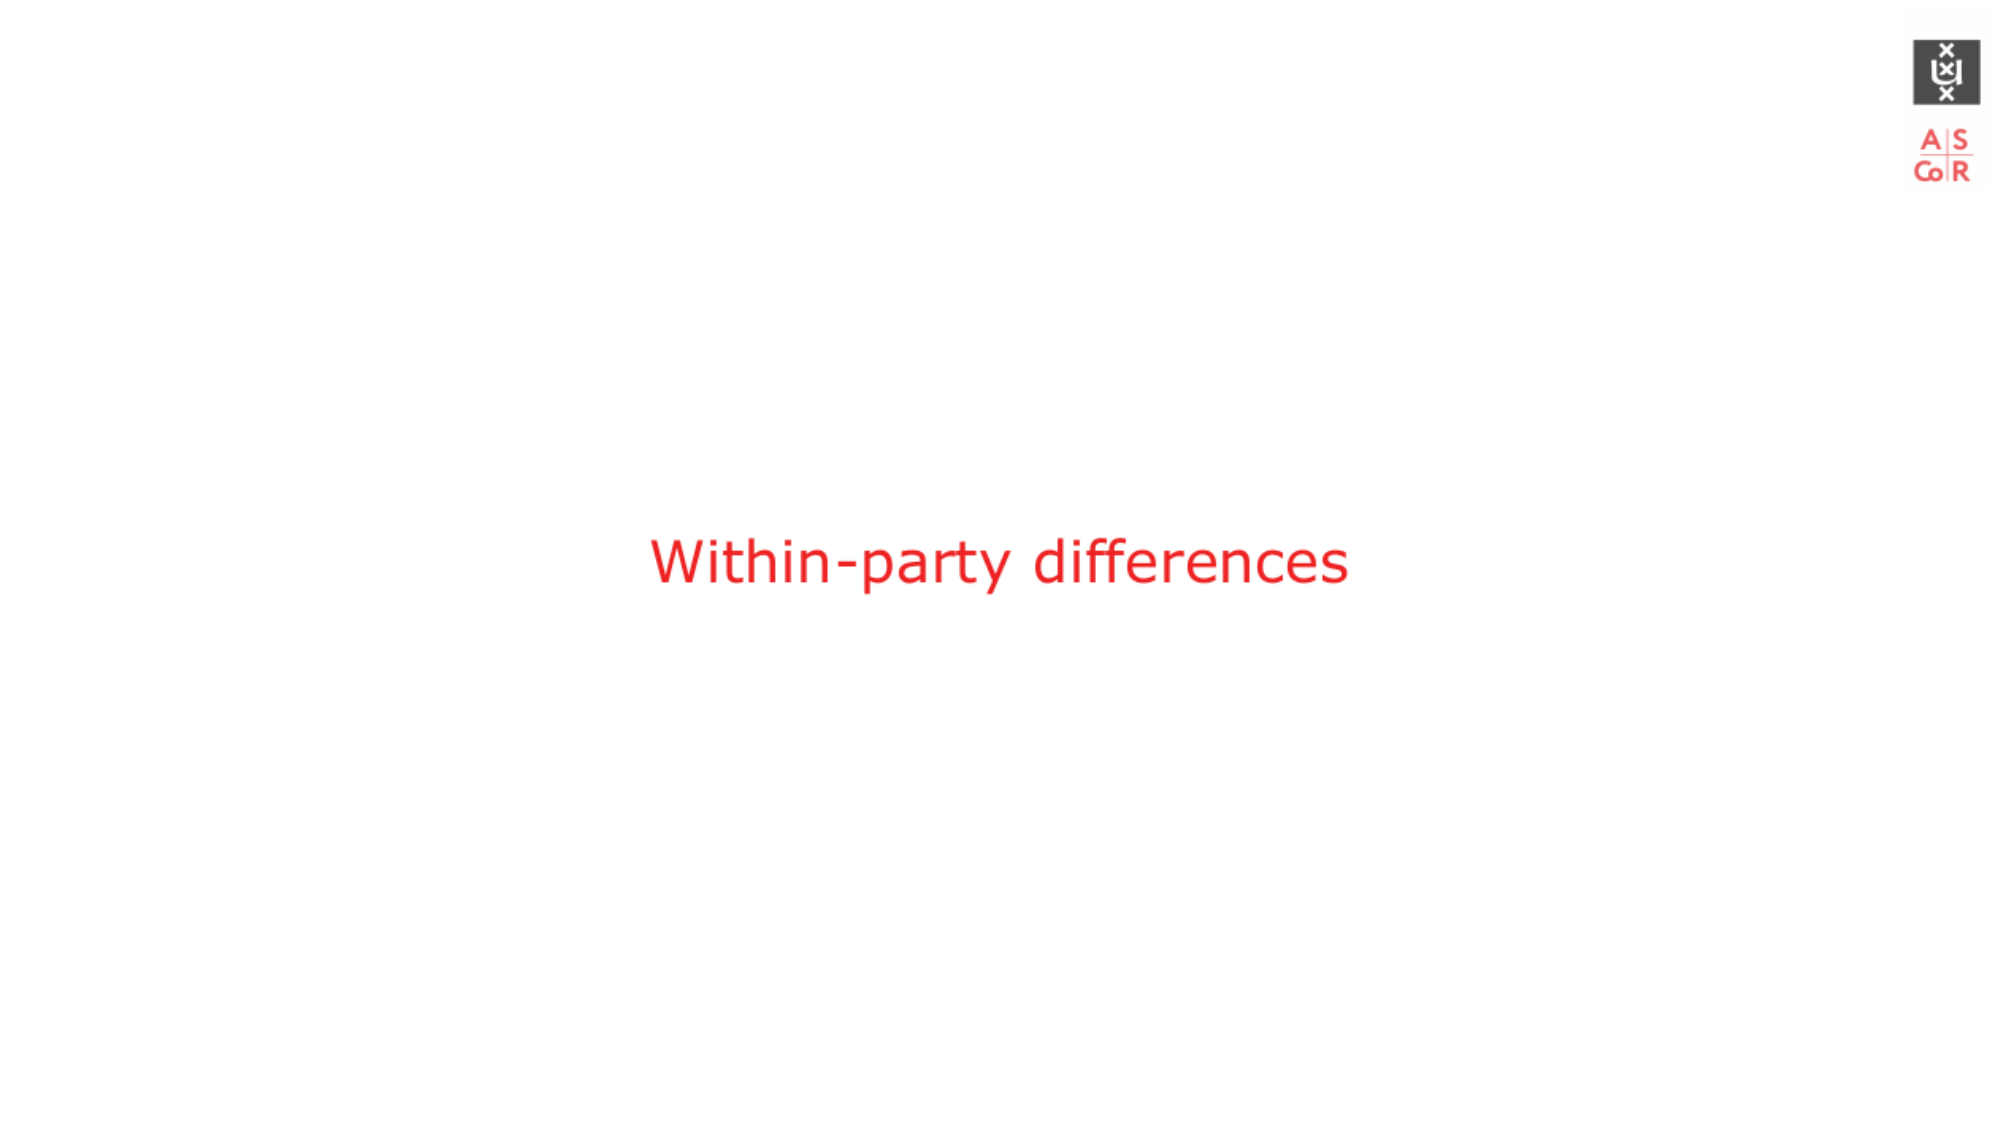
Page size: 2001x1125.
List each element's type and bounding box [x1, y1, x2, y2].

list [0, 0, 2000, 1125]
